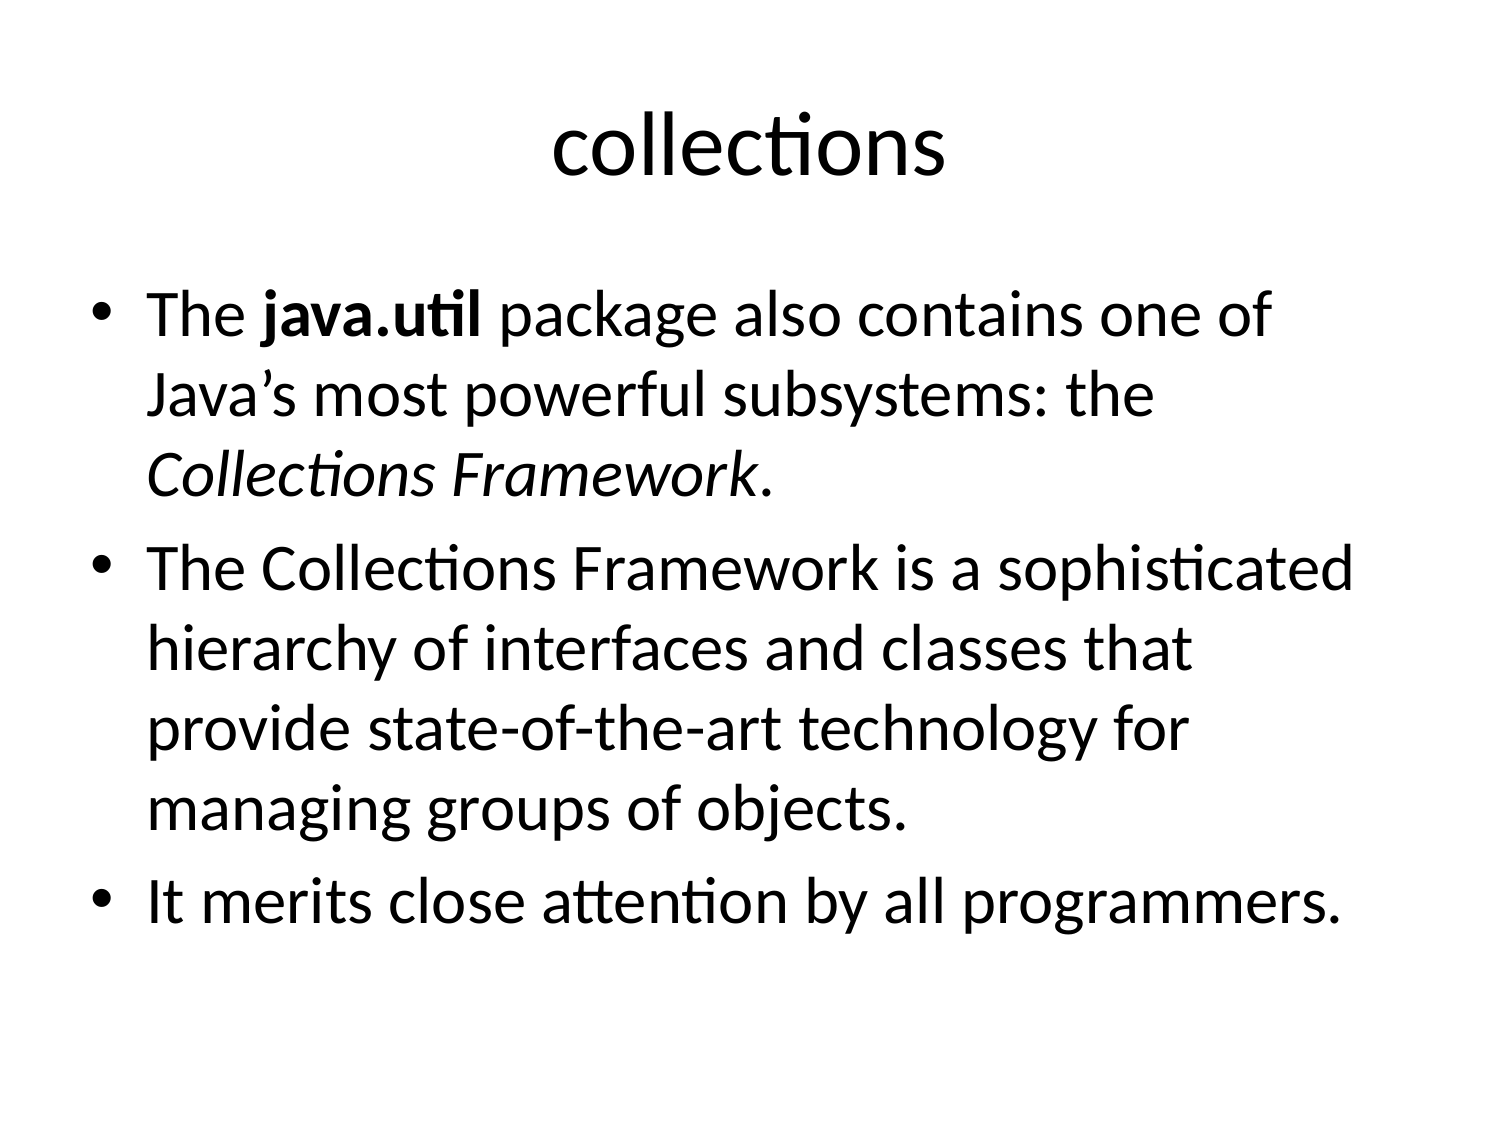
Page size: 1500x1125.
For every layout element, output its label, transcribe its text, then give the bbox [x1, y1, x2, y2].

title collections [75, 45, 1425, 233]
list The java.util package also contains one of Java’s most powerful subsystems: the Collections Framework. The Collections Framework is a sophisticated hierarchy of interfaces and classes that provide state-of-the-art technology for managing groups of objects. It merits close attention by all programmers. [75, 262, 1425, 1005]
